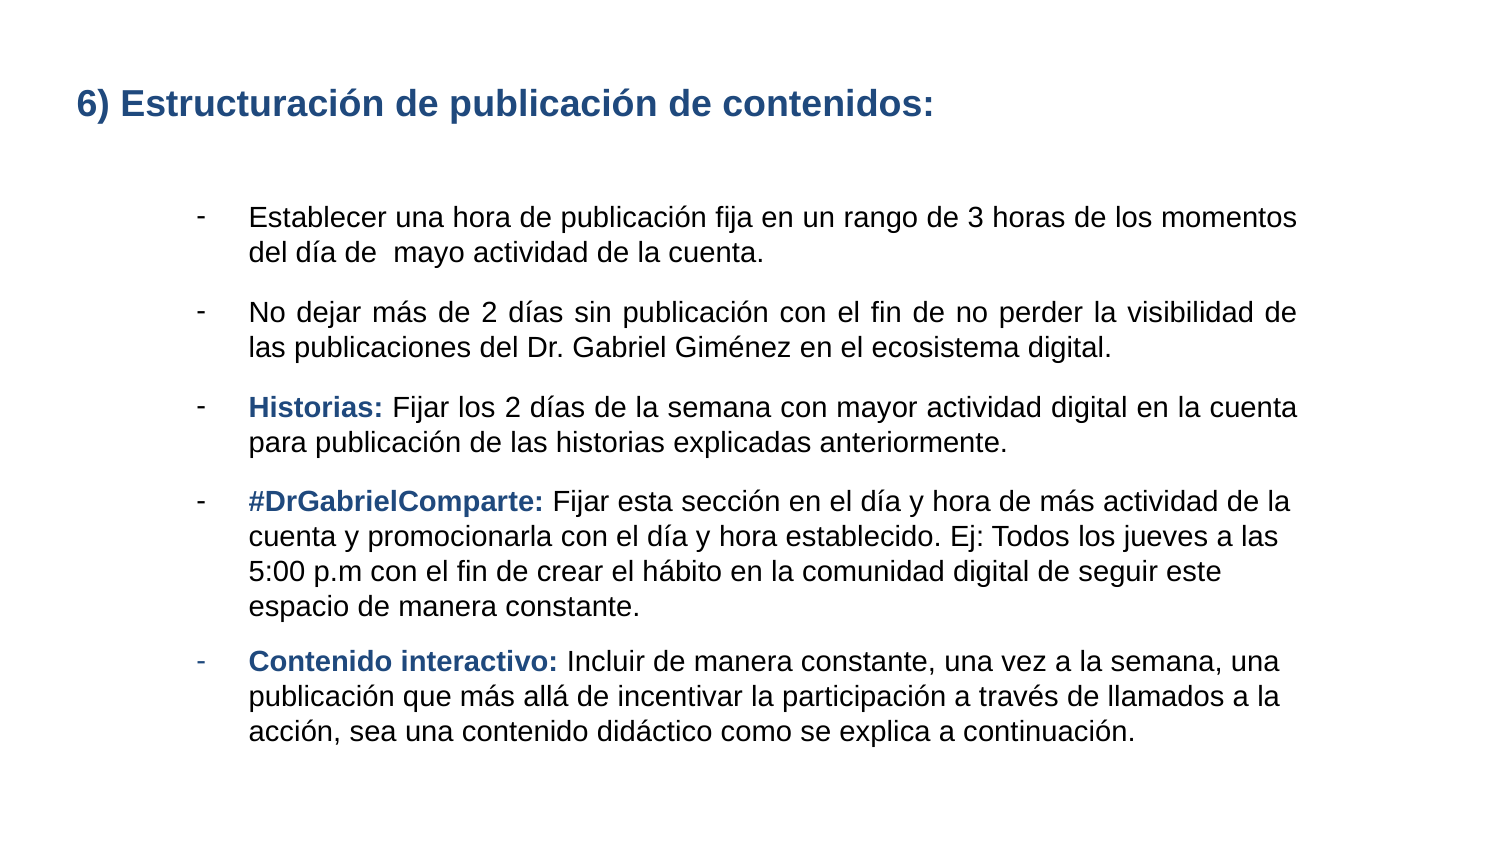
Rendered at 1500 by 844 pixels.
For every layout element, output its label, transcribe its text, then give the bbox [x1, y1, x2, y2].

text_box 6) Estructuración de publicación de contenidos: [61, 63, 969, 139]
text_box Establecer una hora de publicación fija en un rango de 3 horas de los momentos del día de mayo actividad de la cuenta. No dejar más de 2 días sin publicación con el fin de no perder la visibilidad de las publicaciones del Dr. Gabriel Giménez en el ecosistema digital. Historias: Fijar los 2 días de la semana con mayor actividad digital en la cuenta para publicación de las historias explicadas anteriormente. #DrGabrielComparte: Fijar esta sección en el día y hora de más actividad de la cuenta y promocionarla con el día y hora establecido. Ej: Todos los jueves a las 5:00 p.m con el fin de crear el hábito en la comunidad digital de seguir este espacio de manera constante. Contenido interactivo: Incluir de manera constante, una vez a la semana, una publicación que más allá de incentivar la participación a través de llamados a la acción, sea una contenido didáctico como se explica a continuación. [158, 183, 1315, 763]
